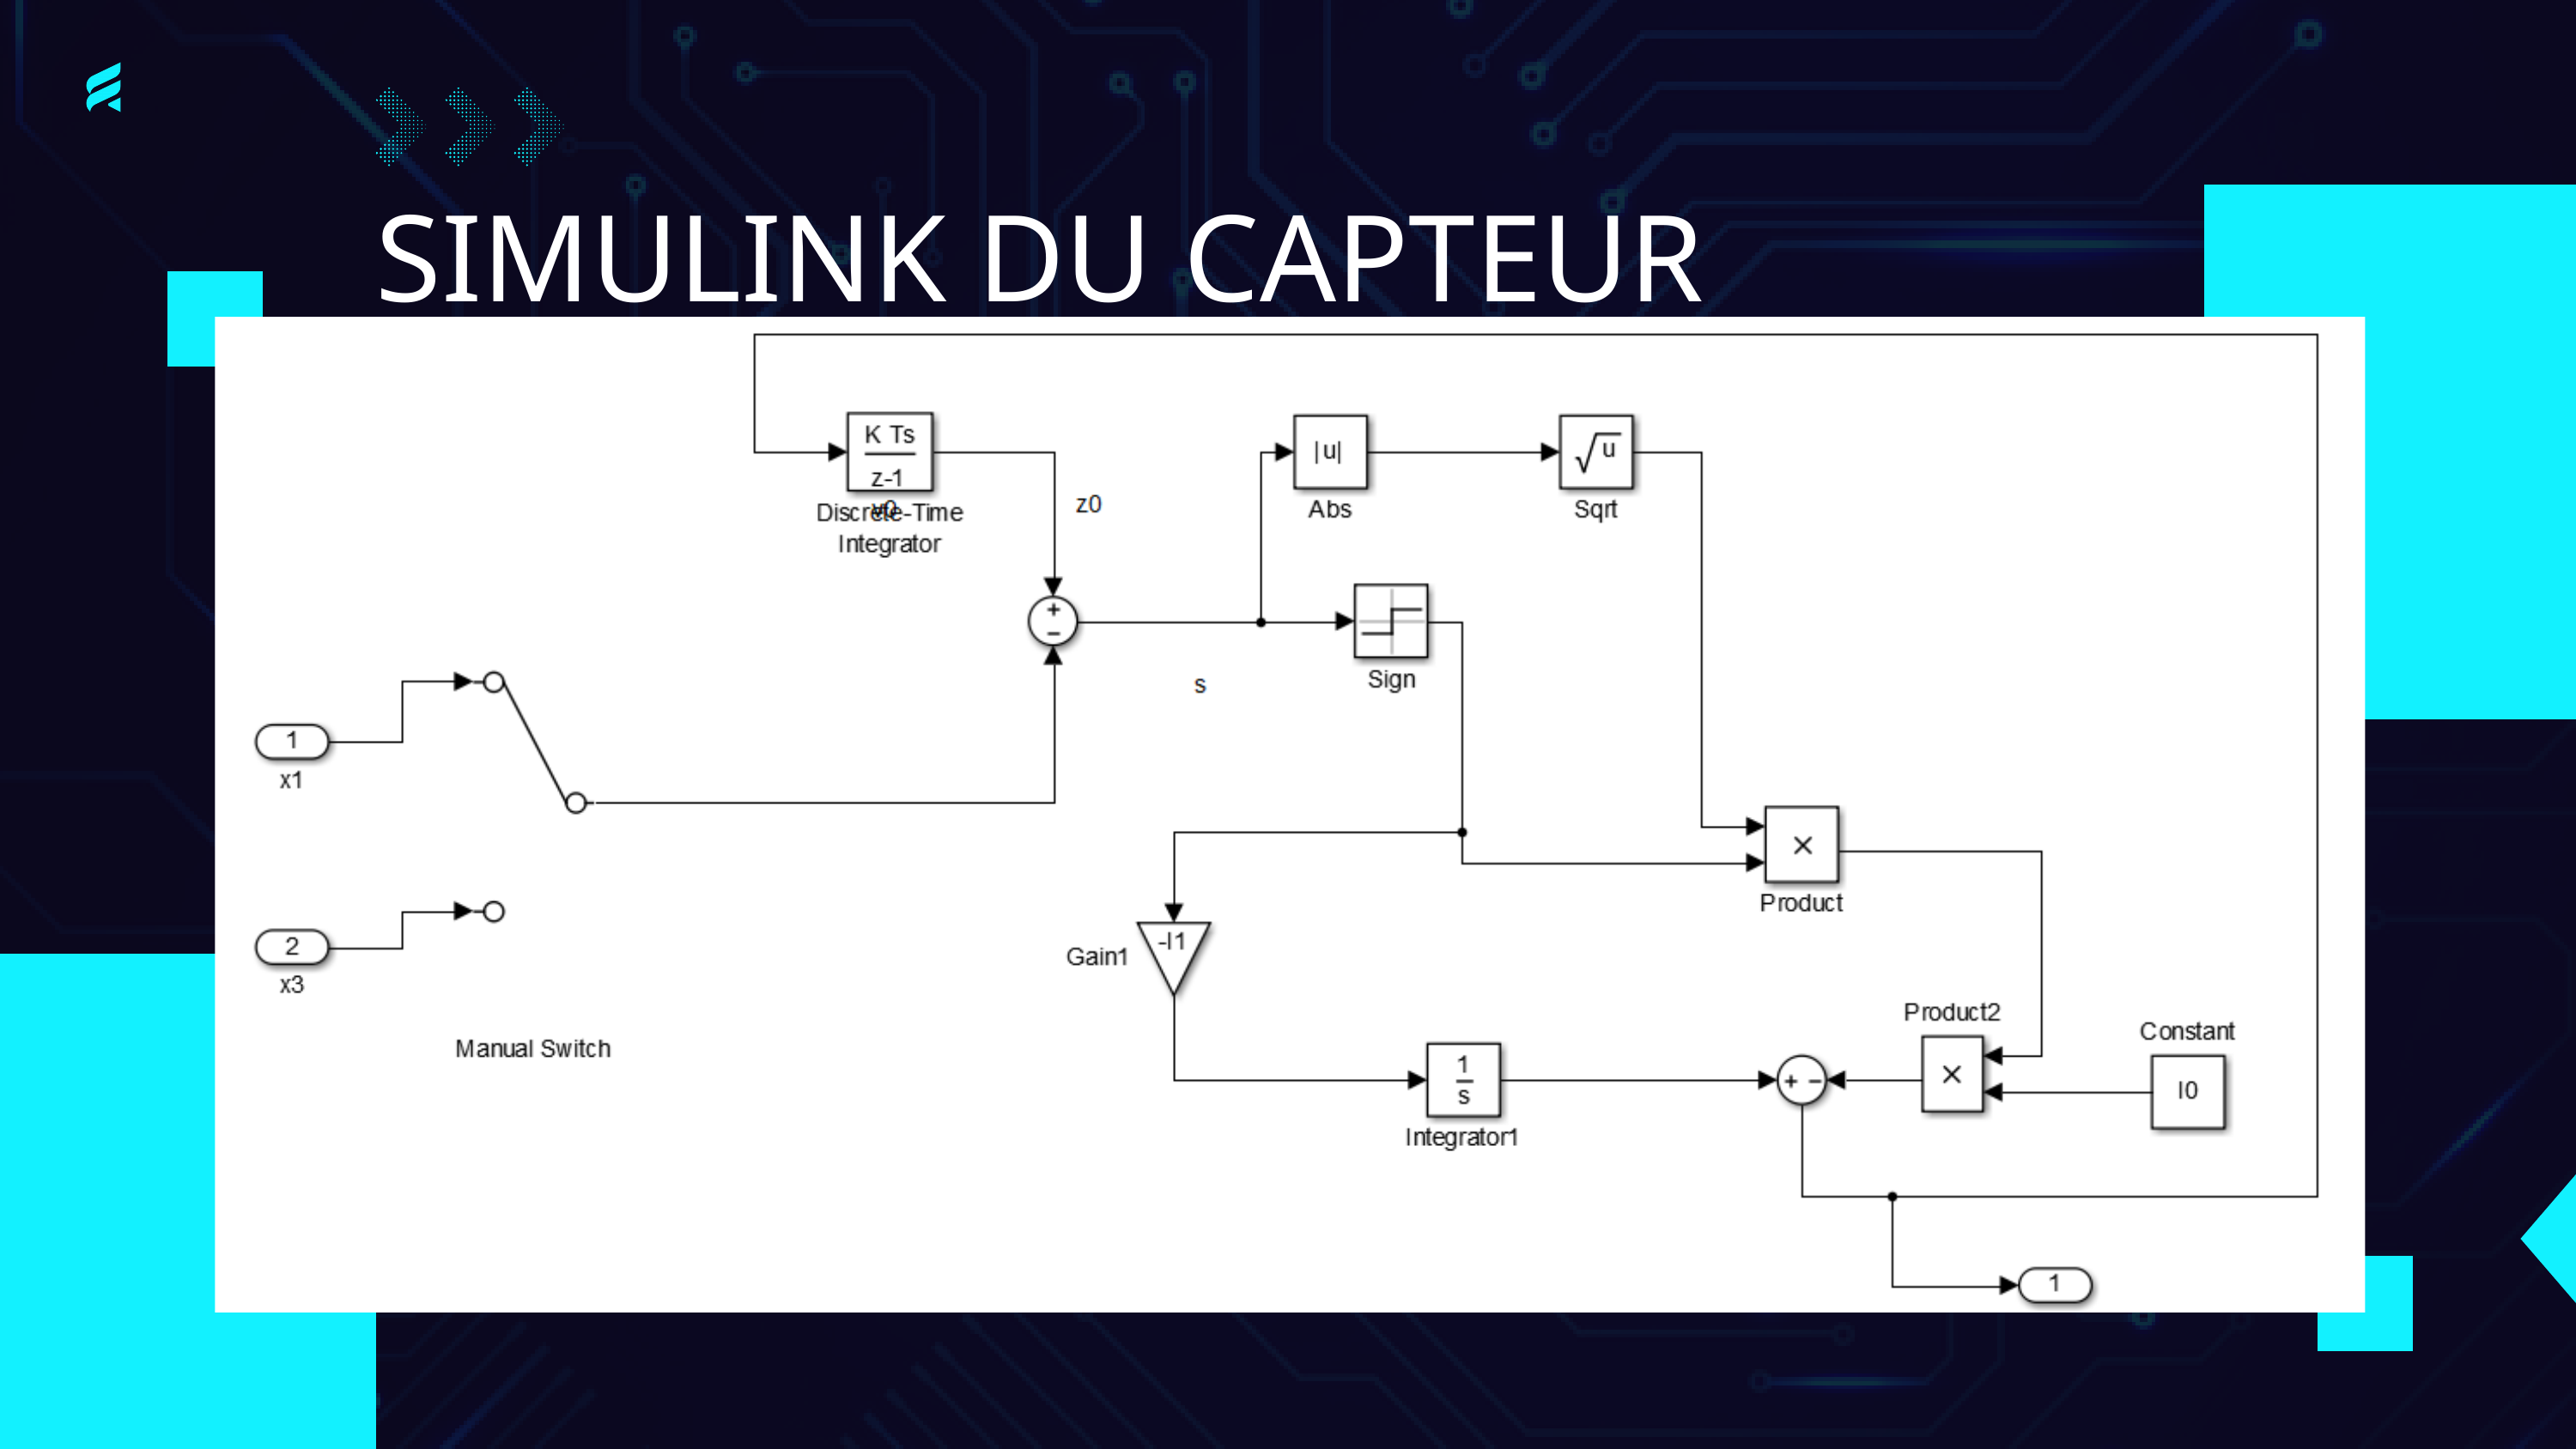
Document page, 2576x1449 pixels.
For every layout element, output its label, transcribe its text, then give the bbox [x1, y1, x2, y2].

text_box [215, 317, 2366, 1313]
text_box SIMULINK DU CAPTEUR [375, 157, 2204, 317]
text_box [0, 953, 377, 1449]
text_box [167, 270, 264, 367]
text_box [375, 88, 427, 157]
text_box [513, 88, 564, 157]
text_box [2483, 1210, 2576, 1267]
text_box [2203, 184, 2576, 720]
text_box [2317, 1255, 2414, 1352]
text_box [380, 726, 2576, 1449]
text_box [445, 88, 495, 157]
text_box [0, 0, 2576, 952]
text_box [84, 62, 121, 112]
